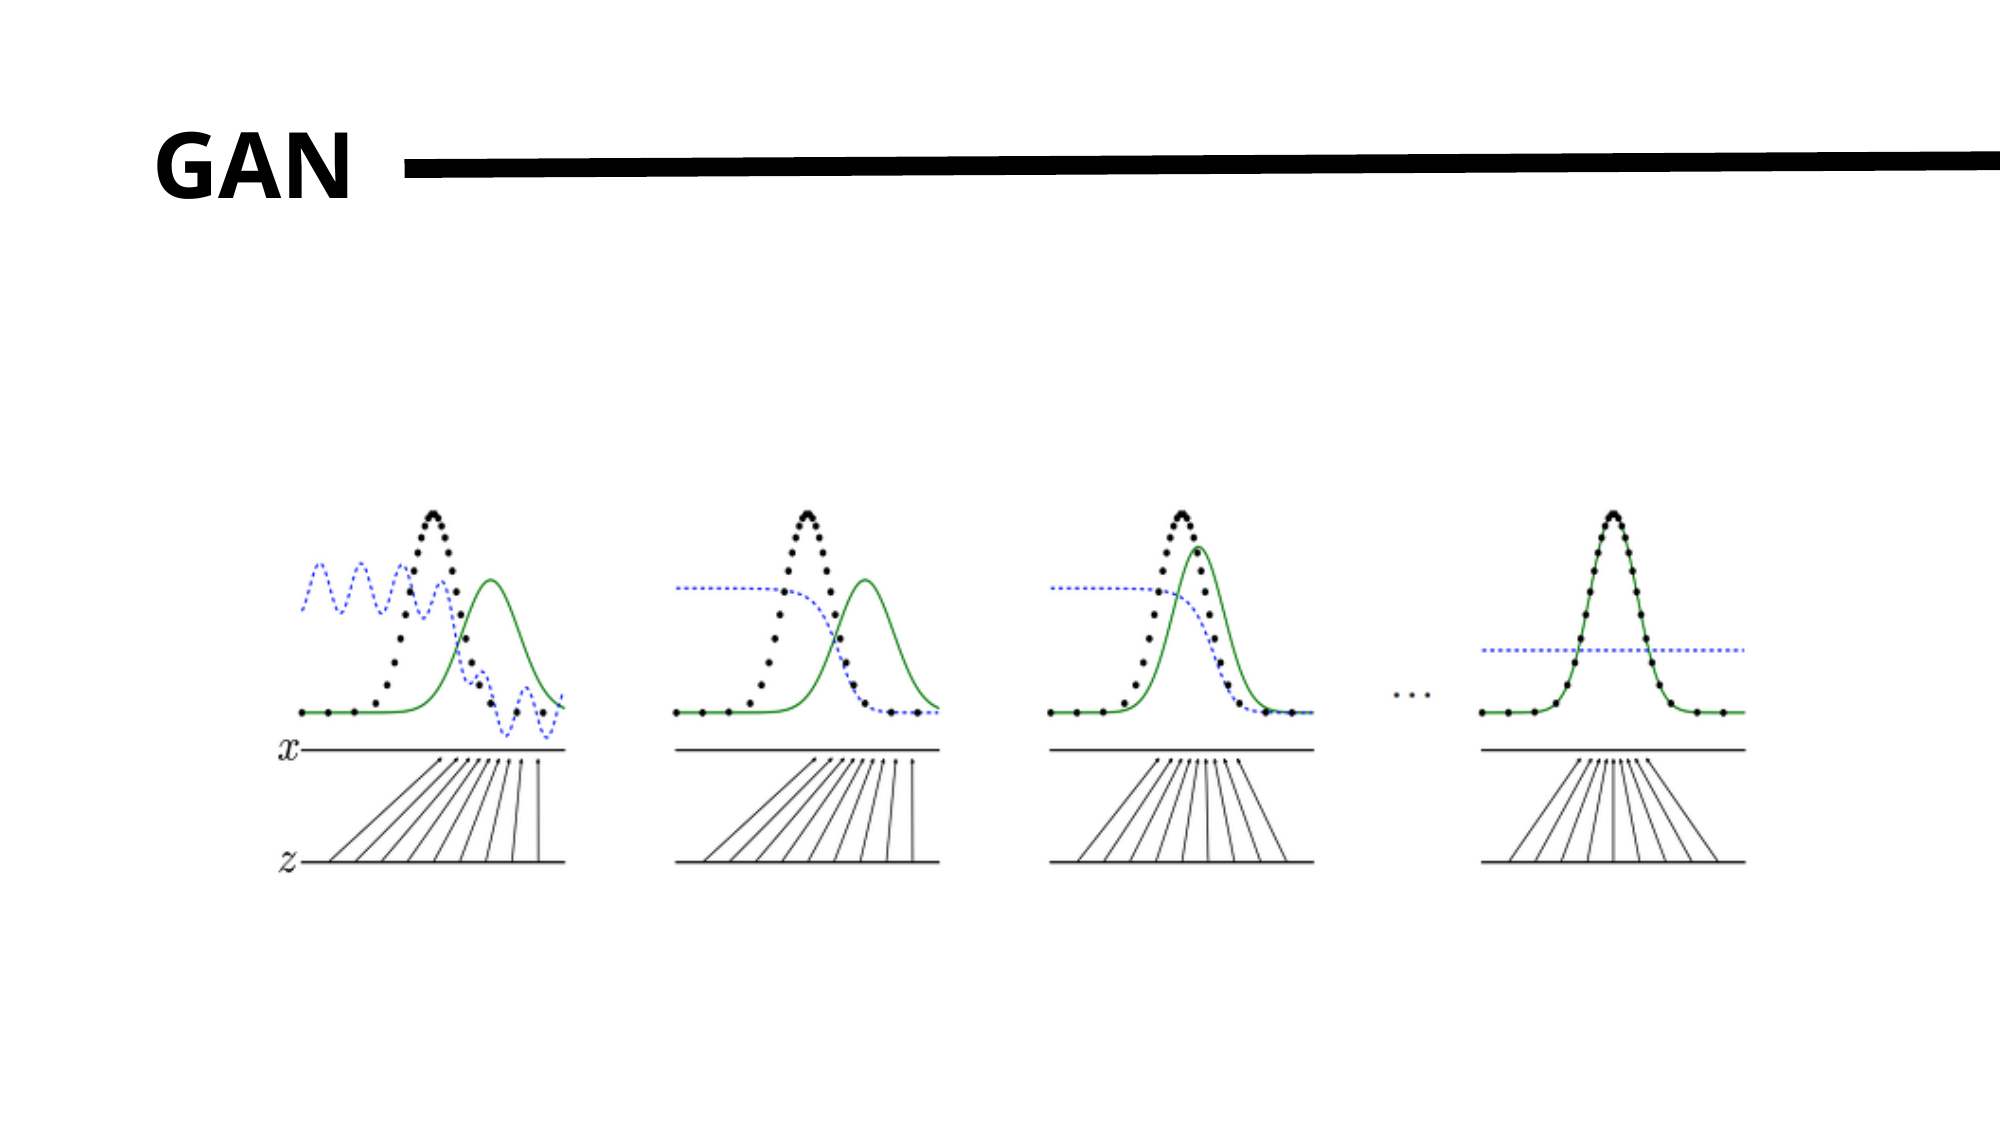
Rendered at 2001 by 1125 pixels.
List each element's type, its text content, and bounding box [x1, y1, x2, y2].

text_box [404, 160, 2000, 169]
title GAN [137, 59, 405, 278]
picture [241, 465, 1795, 905]
